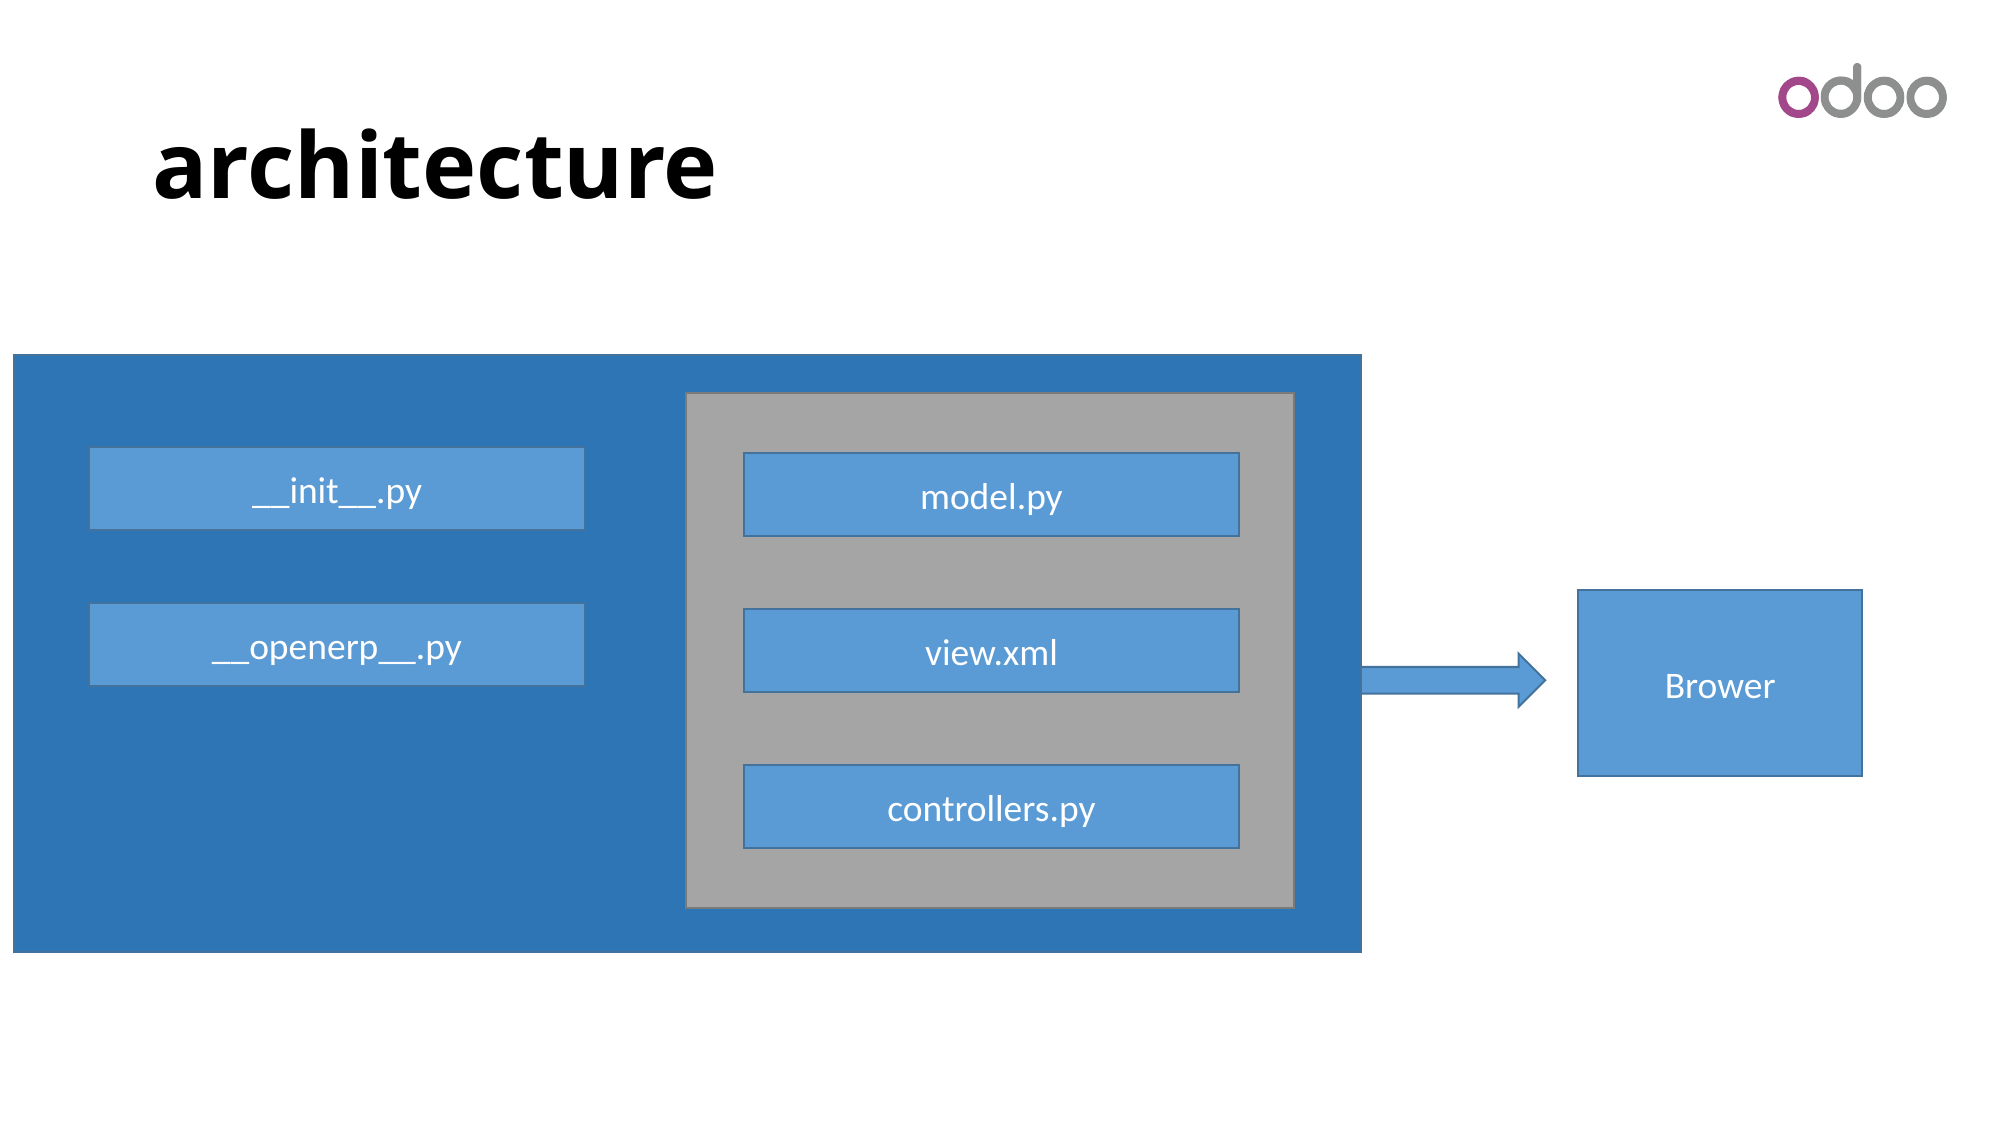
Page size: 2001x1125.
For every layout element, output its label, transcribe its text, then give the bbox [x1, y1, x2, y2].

picture [1863, 63, 1947, 118]
title architecture [137, 59, 1863, 278]
text_box [1362, 651, 1547, 710]
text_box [13, 354, 1362, 953]
text_box Brower [1577, 589, 1863, 777]
